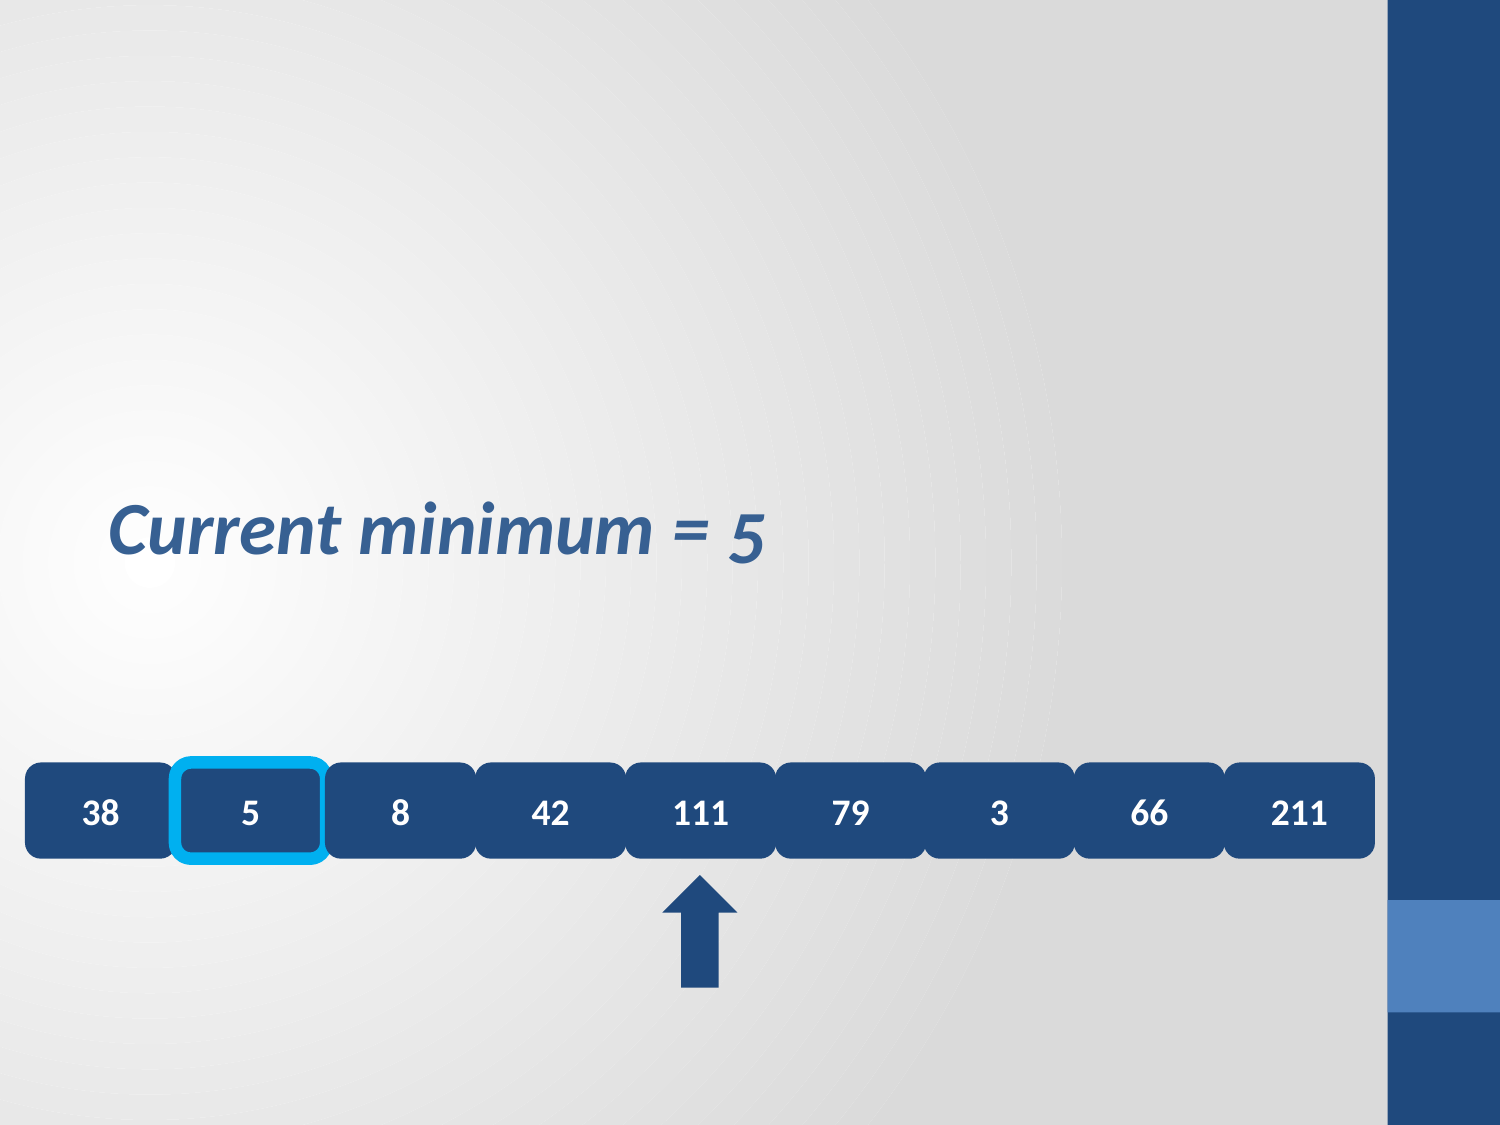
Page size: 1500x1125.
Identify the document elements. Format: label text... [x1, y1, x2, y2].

list Current minimum = [75, 262, 1325, 1050]
text_box 5 [712, 481, 839, 587]
text_box 211 [1325, 762, 1375, 859]
text_box 38 [24, 762, 75, 859]
text_box [662, 875, 738, 988]
